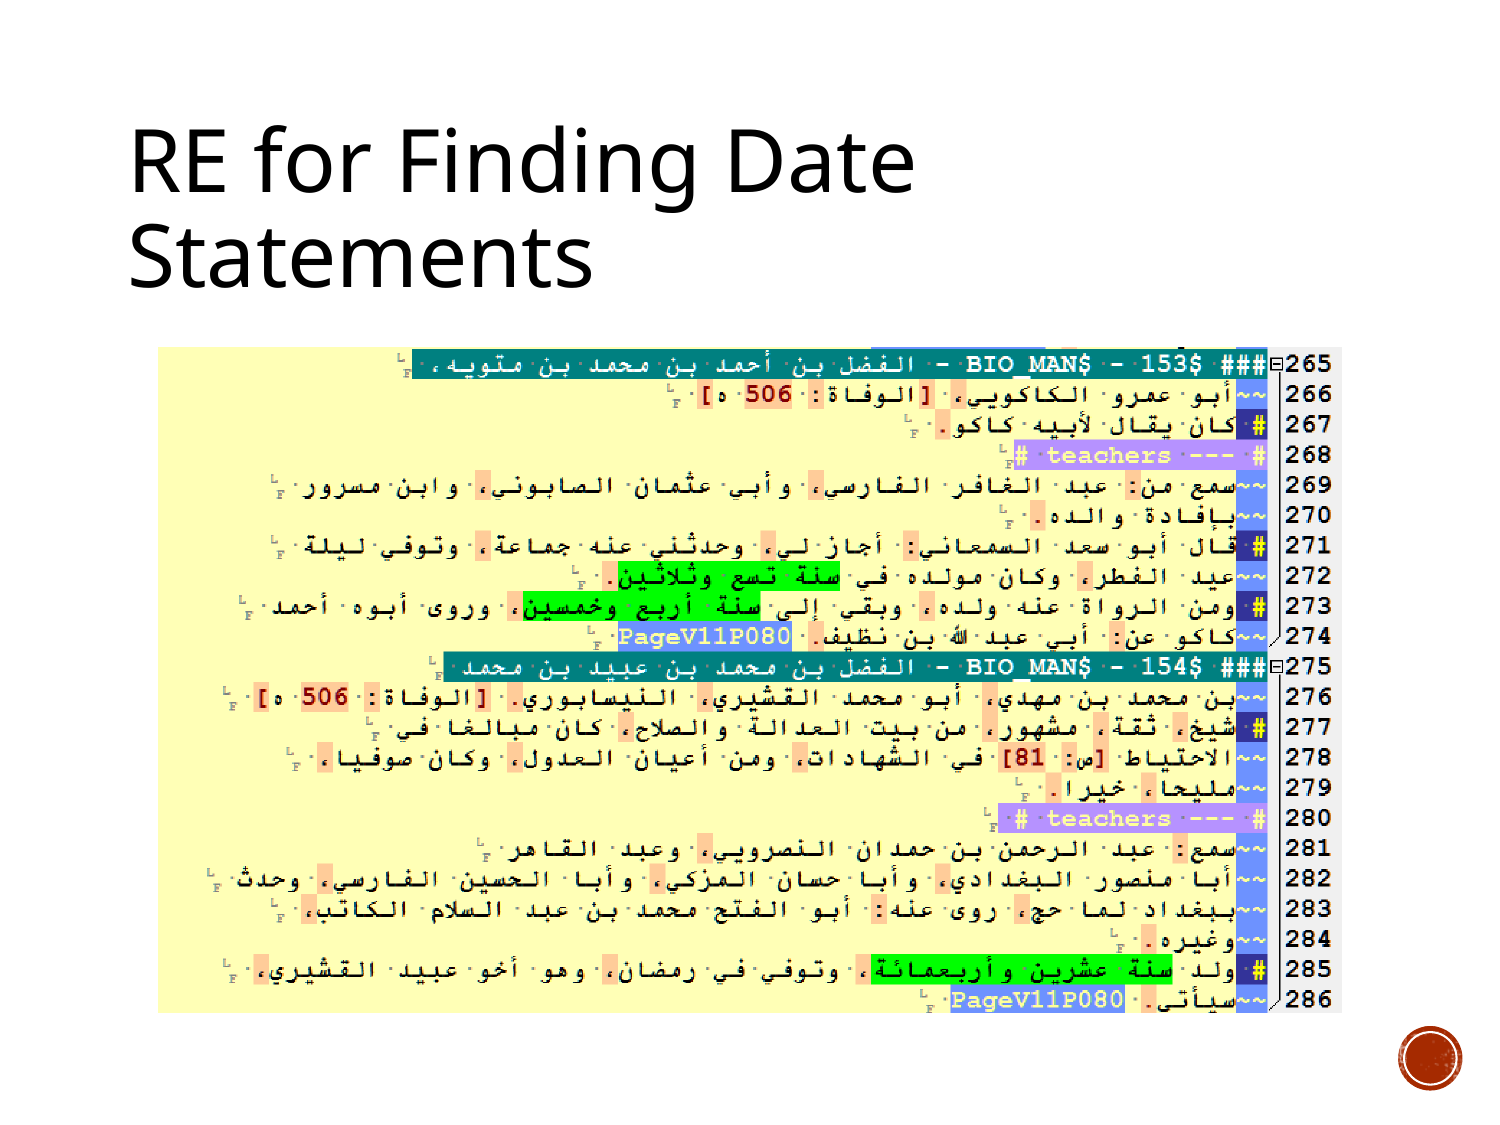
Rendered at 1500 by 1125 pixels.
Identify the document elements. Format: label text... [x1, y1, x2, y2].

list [162, 351, 1339, 1010]
title RE for Finding Date Statements [112, 79, 1388, 344]
